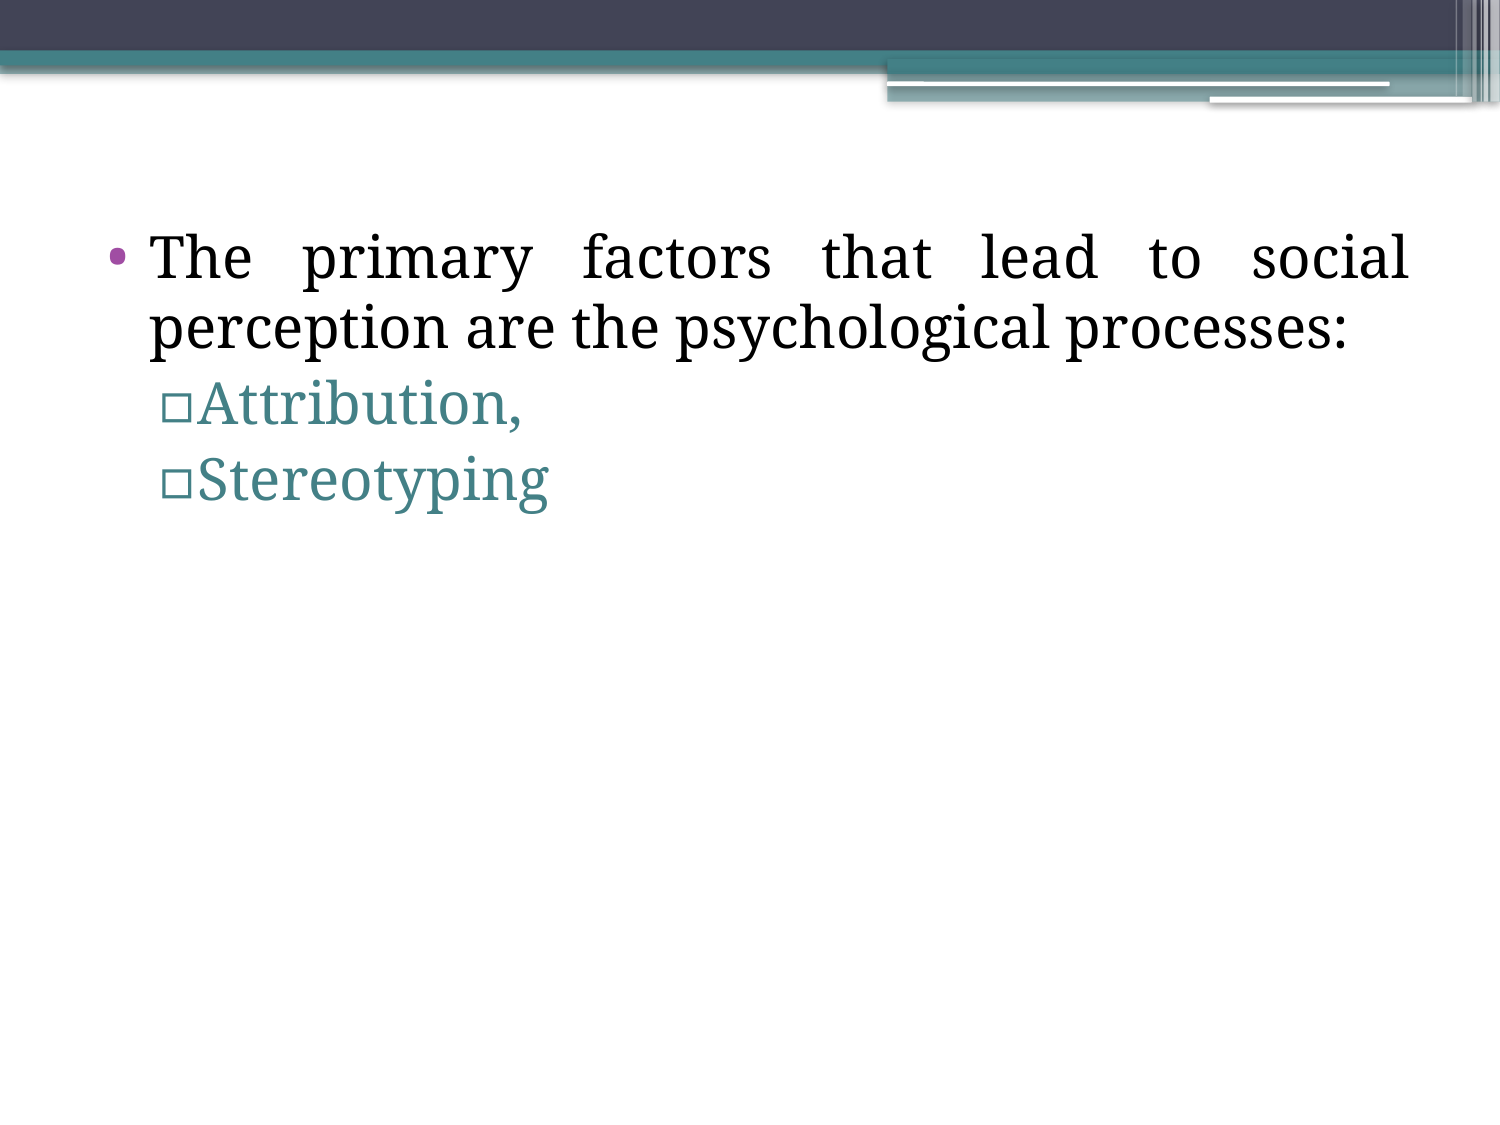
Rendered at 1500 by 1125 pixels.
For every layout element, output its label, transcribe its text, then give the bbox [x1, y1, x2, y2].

list The primary factors that lead to social perception are the psychological processes: Attribution, Stereotyping [75, 212, 1425, 1079]
